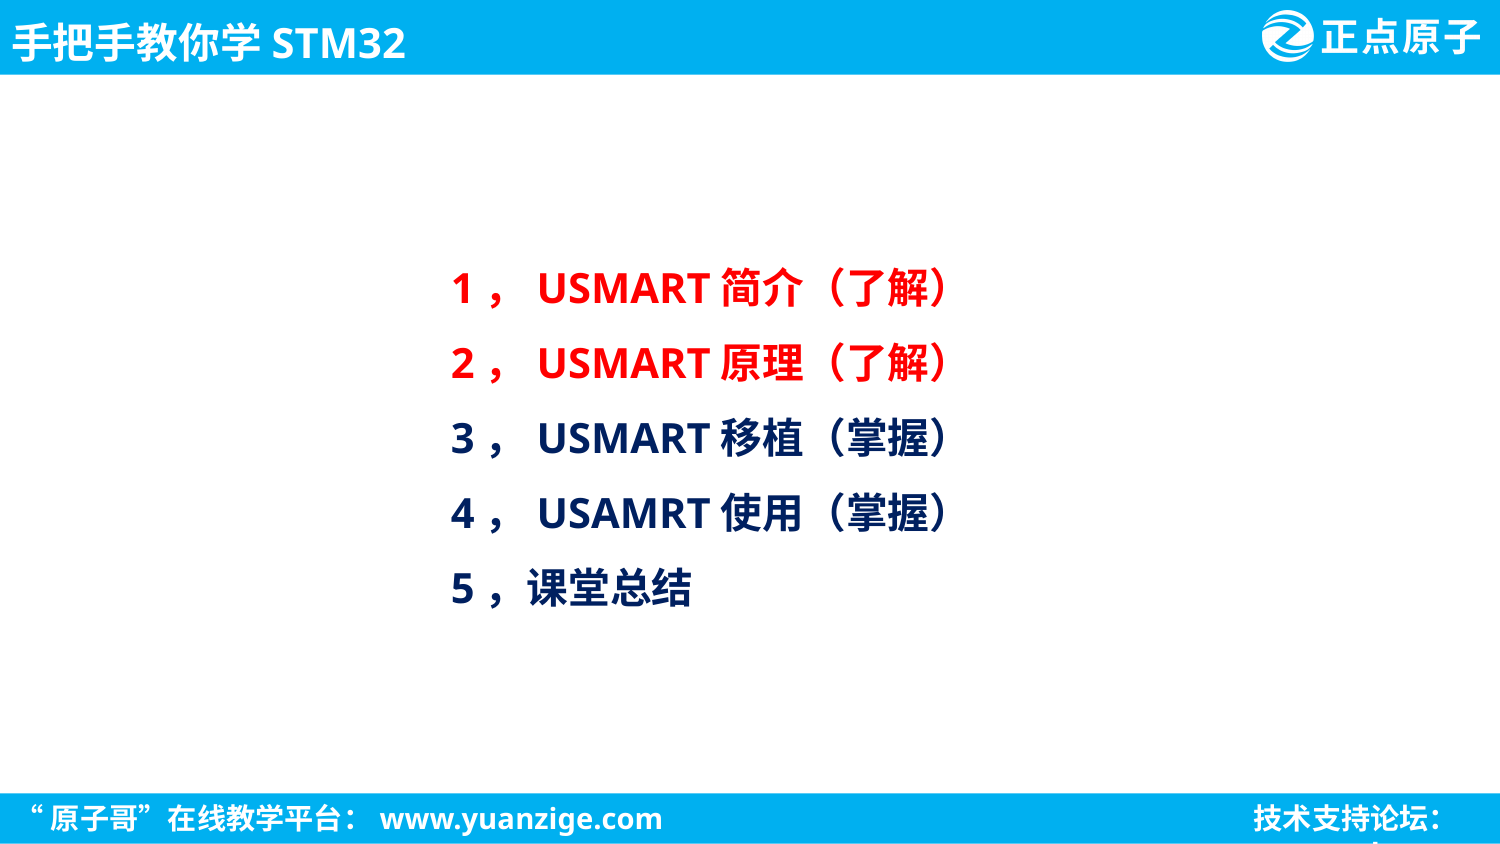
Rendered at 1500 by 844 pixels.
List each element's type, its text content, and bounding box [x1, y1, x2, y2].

picture [1391, 45, 1397, 53]
text_box 手把手教你学STM32 [0, 0, 967, 75]
picture [1412, 44, 1418, 52]
picture [1404, 20, 1438, 54]
picture [1322, 21, 1357, 52]
picture [1445, 21, 1479, 54]
text_box 技术支持论坛：www.openedv.com [967, 793, 1480, 844]
text_box [0, 0, 1500, 76]
picture [1364, 45, 1370, 53]
text_box 1，USMART简介（了解） 2，USMART原理（了解） 3，USMART移植（掌握） 4，USAMRT使用（掌握） 5，课堂总结 [443, 232, 1137, 616]
text_box [0, 792, 1500, 844]
picture [1431, 44, 1438, 52]
picture [1367, 18, 1396, 42]
picture [1263, 27, 1307, 61]
text_box “原子哥”在线教学平台：www.yuanzige.com [0, 793, 883, 843]
picture [1267, 11, 1313, 45]
